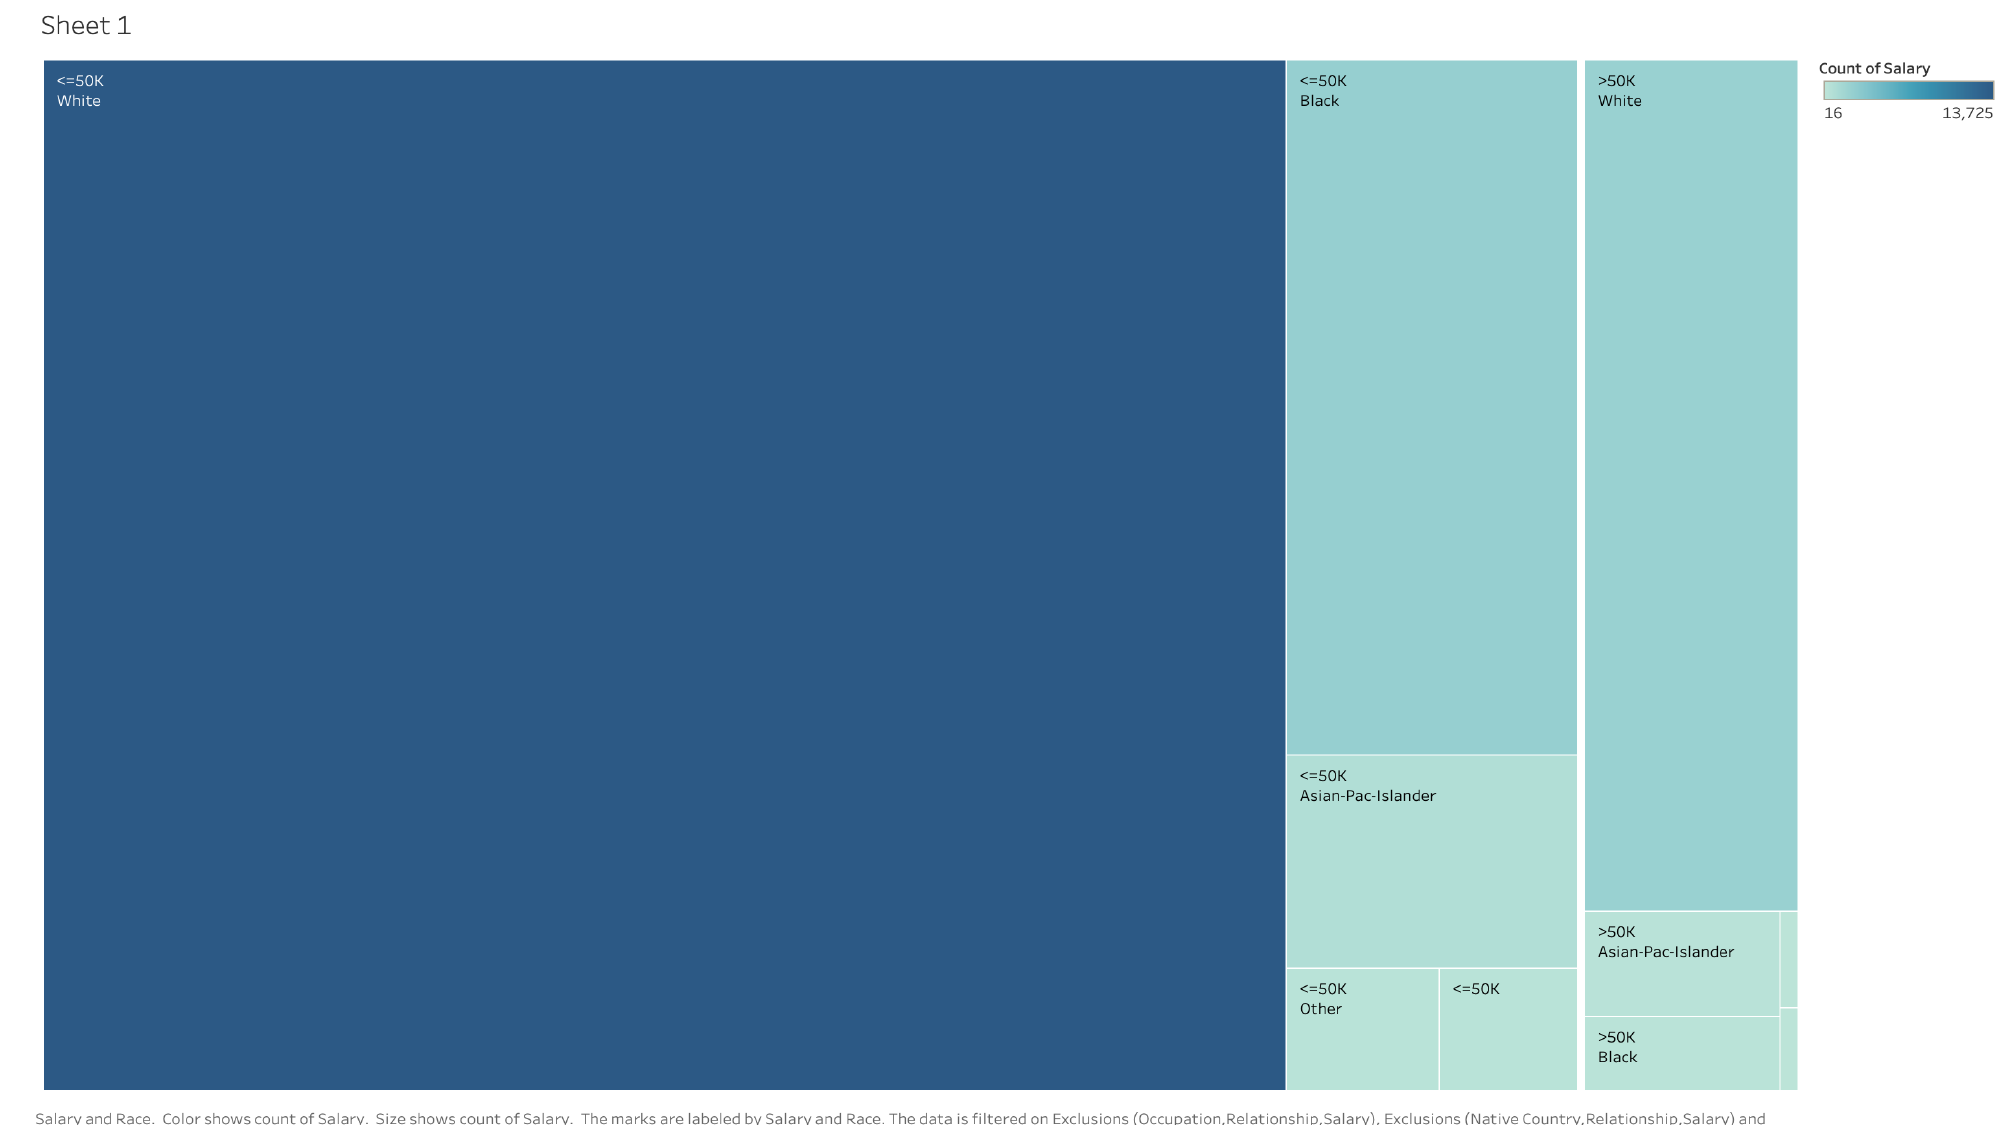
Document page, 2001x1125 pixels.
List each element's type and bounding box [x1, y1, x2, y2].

list [35, 0, 2000, 1125]
